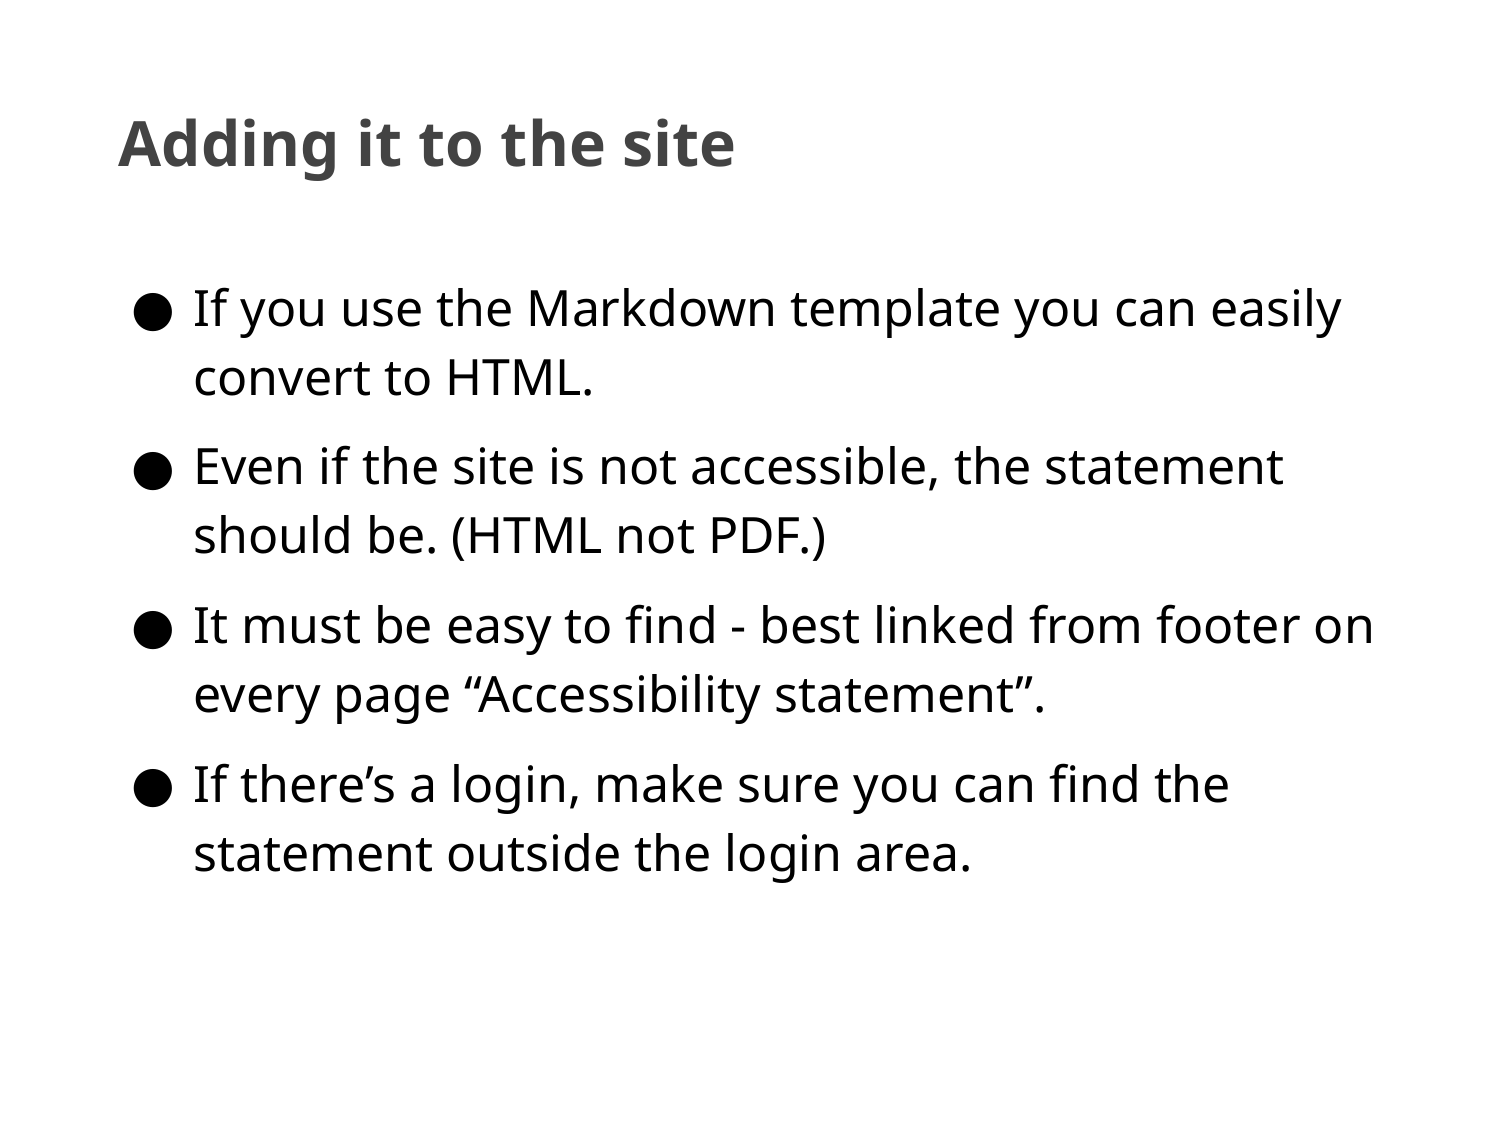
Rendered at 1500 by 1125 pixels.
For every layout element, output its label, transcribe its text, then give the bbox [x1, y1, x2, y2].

list If you use the Markdown template you can easily convert to HTML. Even if the site is not accessible, the statement should be. (HTML not PDF.) It must be easy to find - best linked from footer on every page “Accessibility statement”. If there’s a login, make sure you can find the statement outside the login area. [103, 252, 1397, 1000]
title Adding it to the site [103, 89, 1397, 215]
